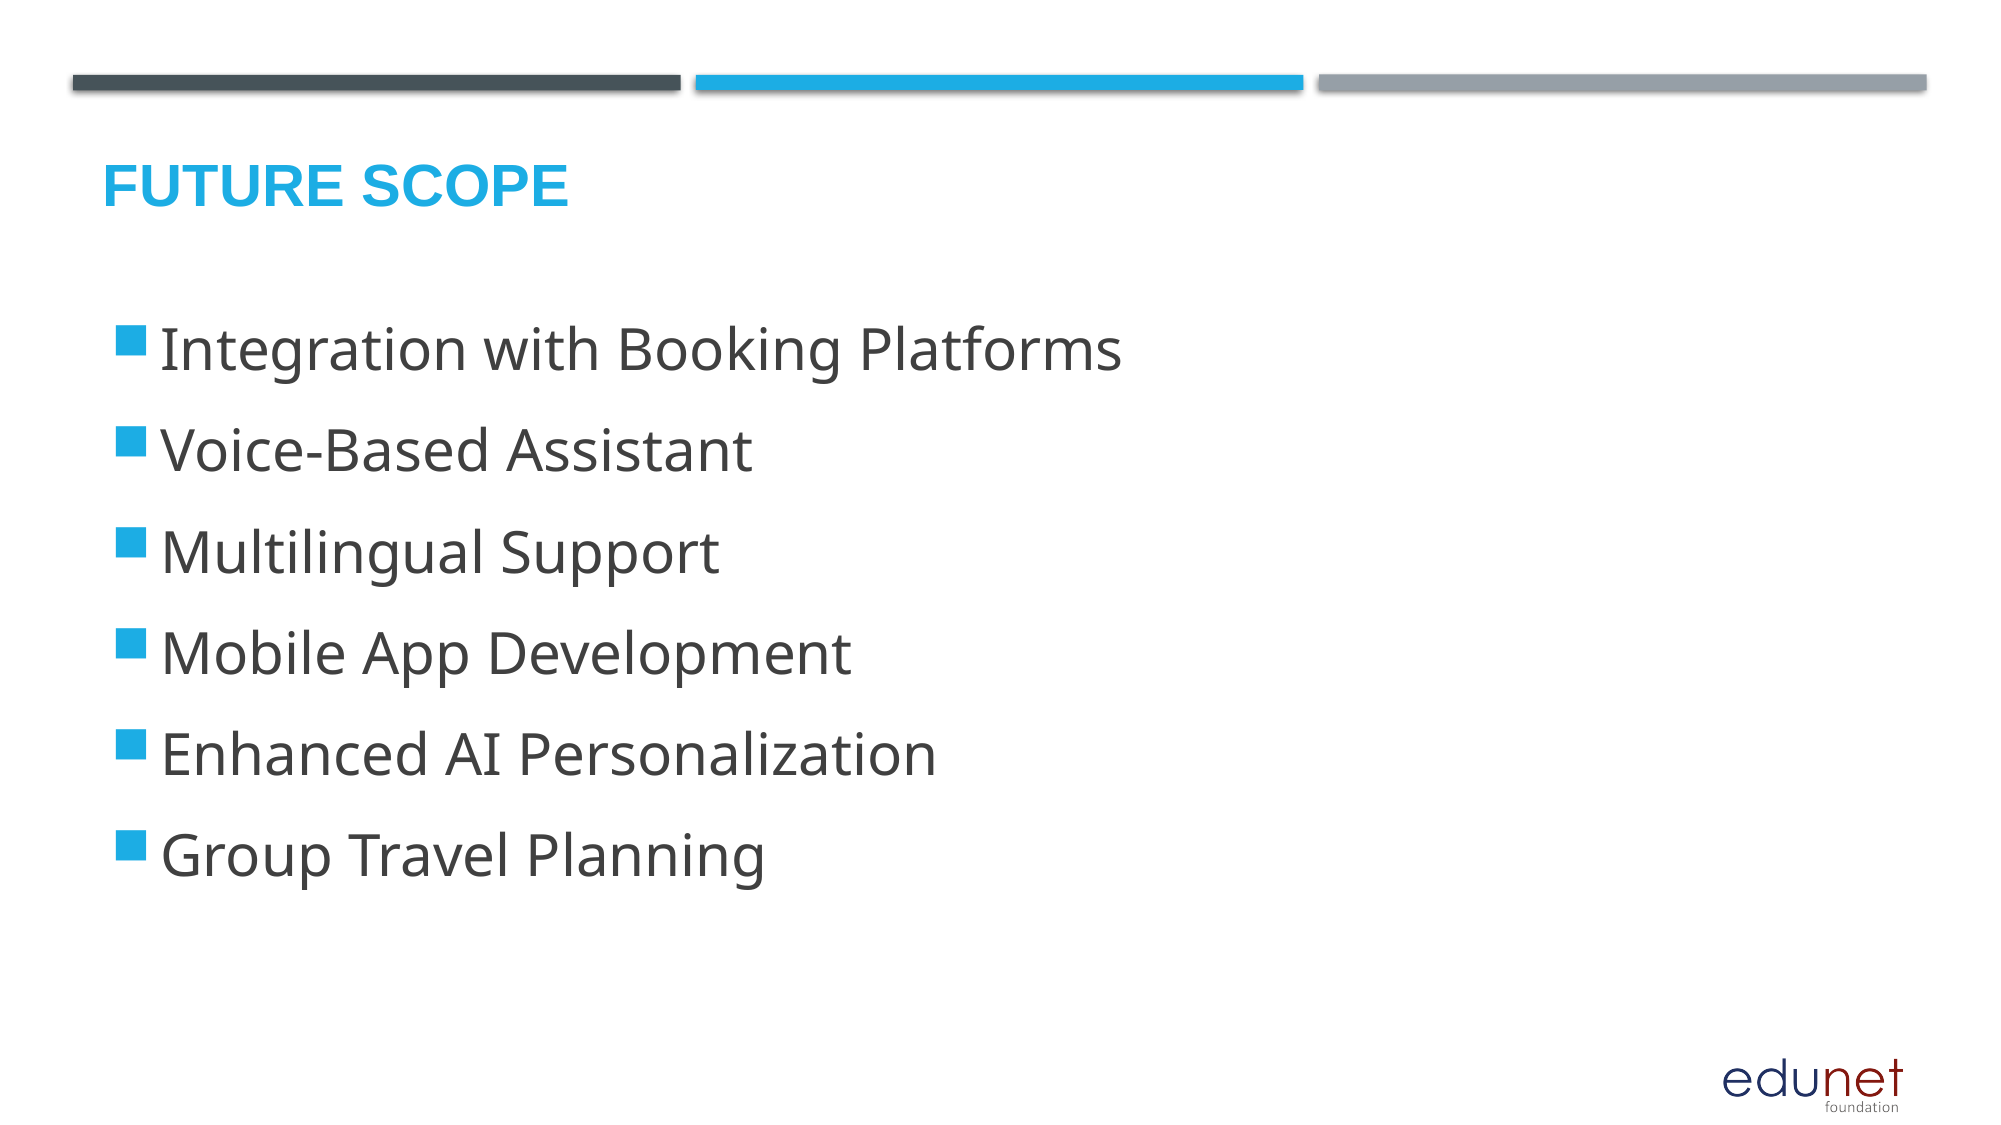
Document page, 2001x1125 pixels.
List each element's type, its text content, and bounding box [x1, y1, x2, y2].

text_box Future scope [87, 138, 1898, 226]
list Integration with Booking Platforms Voice-Based Assistant Multilingual Support Mobile App Development Enhanced AI Personalization Group Travel Planning [95, 213, 1905, 981]
picture [1719, 1056, 1905, 1116]
